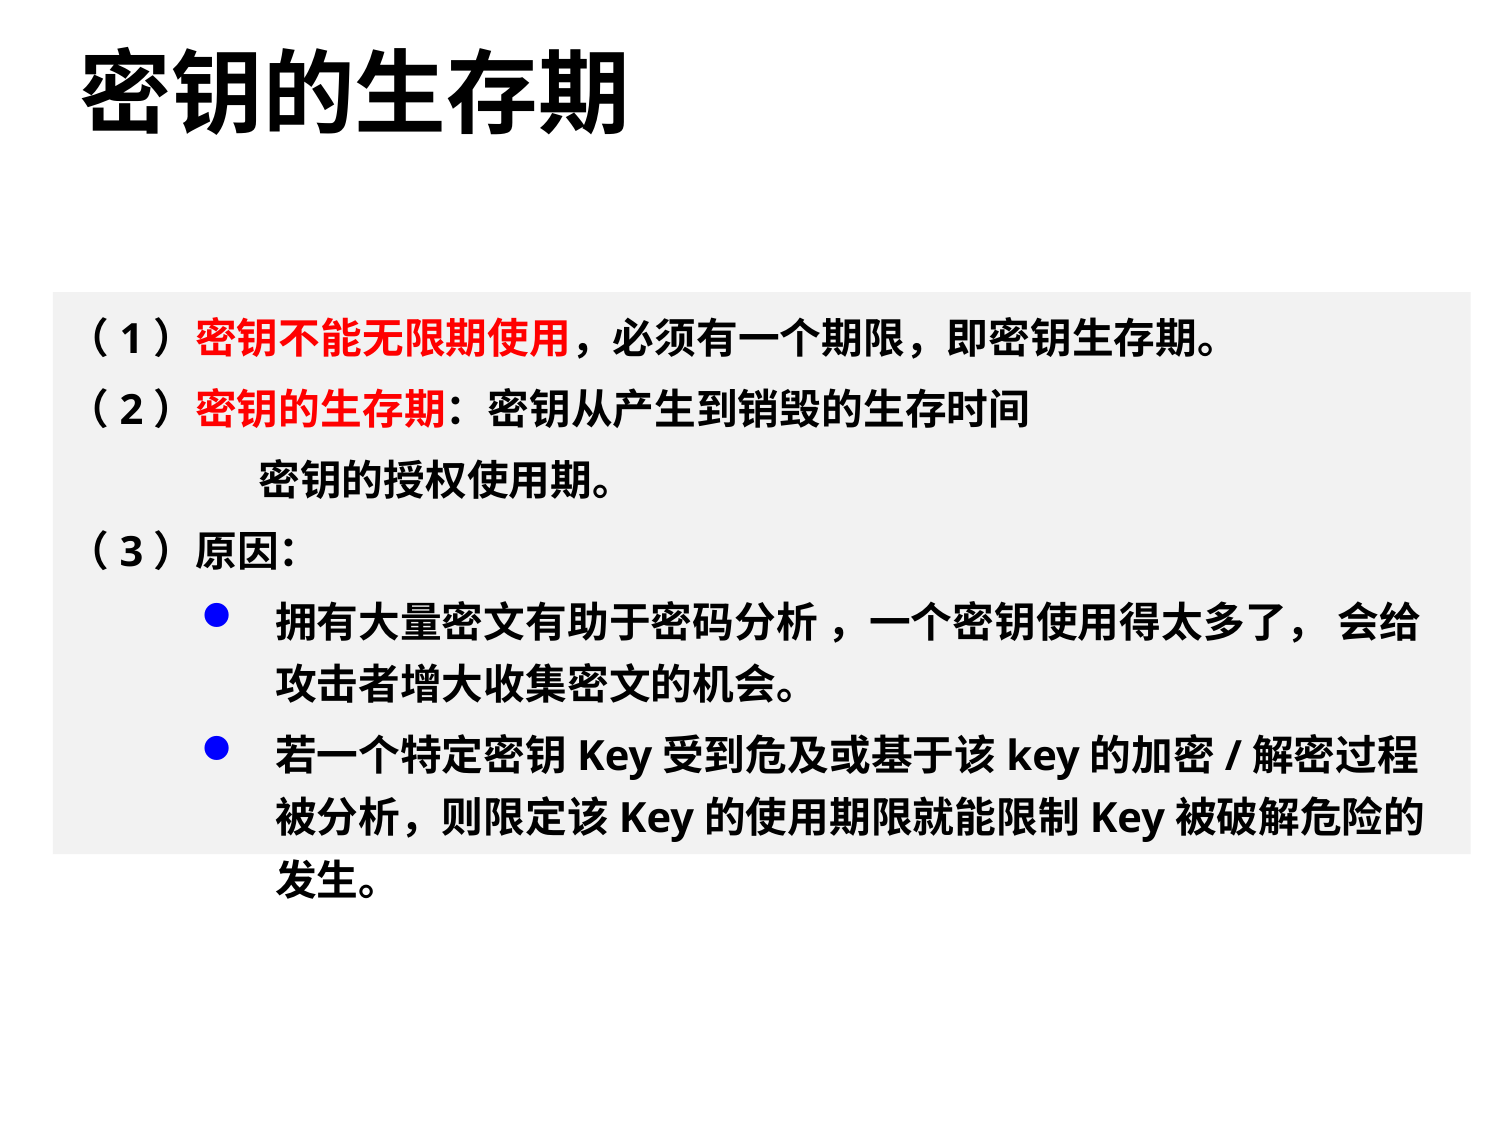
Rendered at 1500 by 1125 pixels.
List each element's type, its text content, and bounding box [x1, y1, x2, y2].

text_box 密钥的生存期 [64, 30, 1471, 149]
text_box （1）密钥不能无限期使用，必须有一个期限，即密钥生存期。 （2）密钥的生存期：密钥从产生到销毁的生存时间 密钥的授权使用期。 （3）原因： 拥有大量密文有助于密码分析 ，一个密钥使用得太多了， 会给攻击者增大收集密文的机会。 若一个特定密钥Key受到危及或基于该key的加密/解密过程被分析，则限定该Key的使用期限就能限制Key被破解危险的发生。 [52, 292, 1471, 855]
